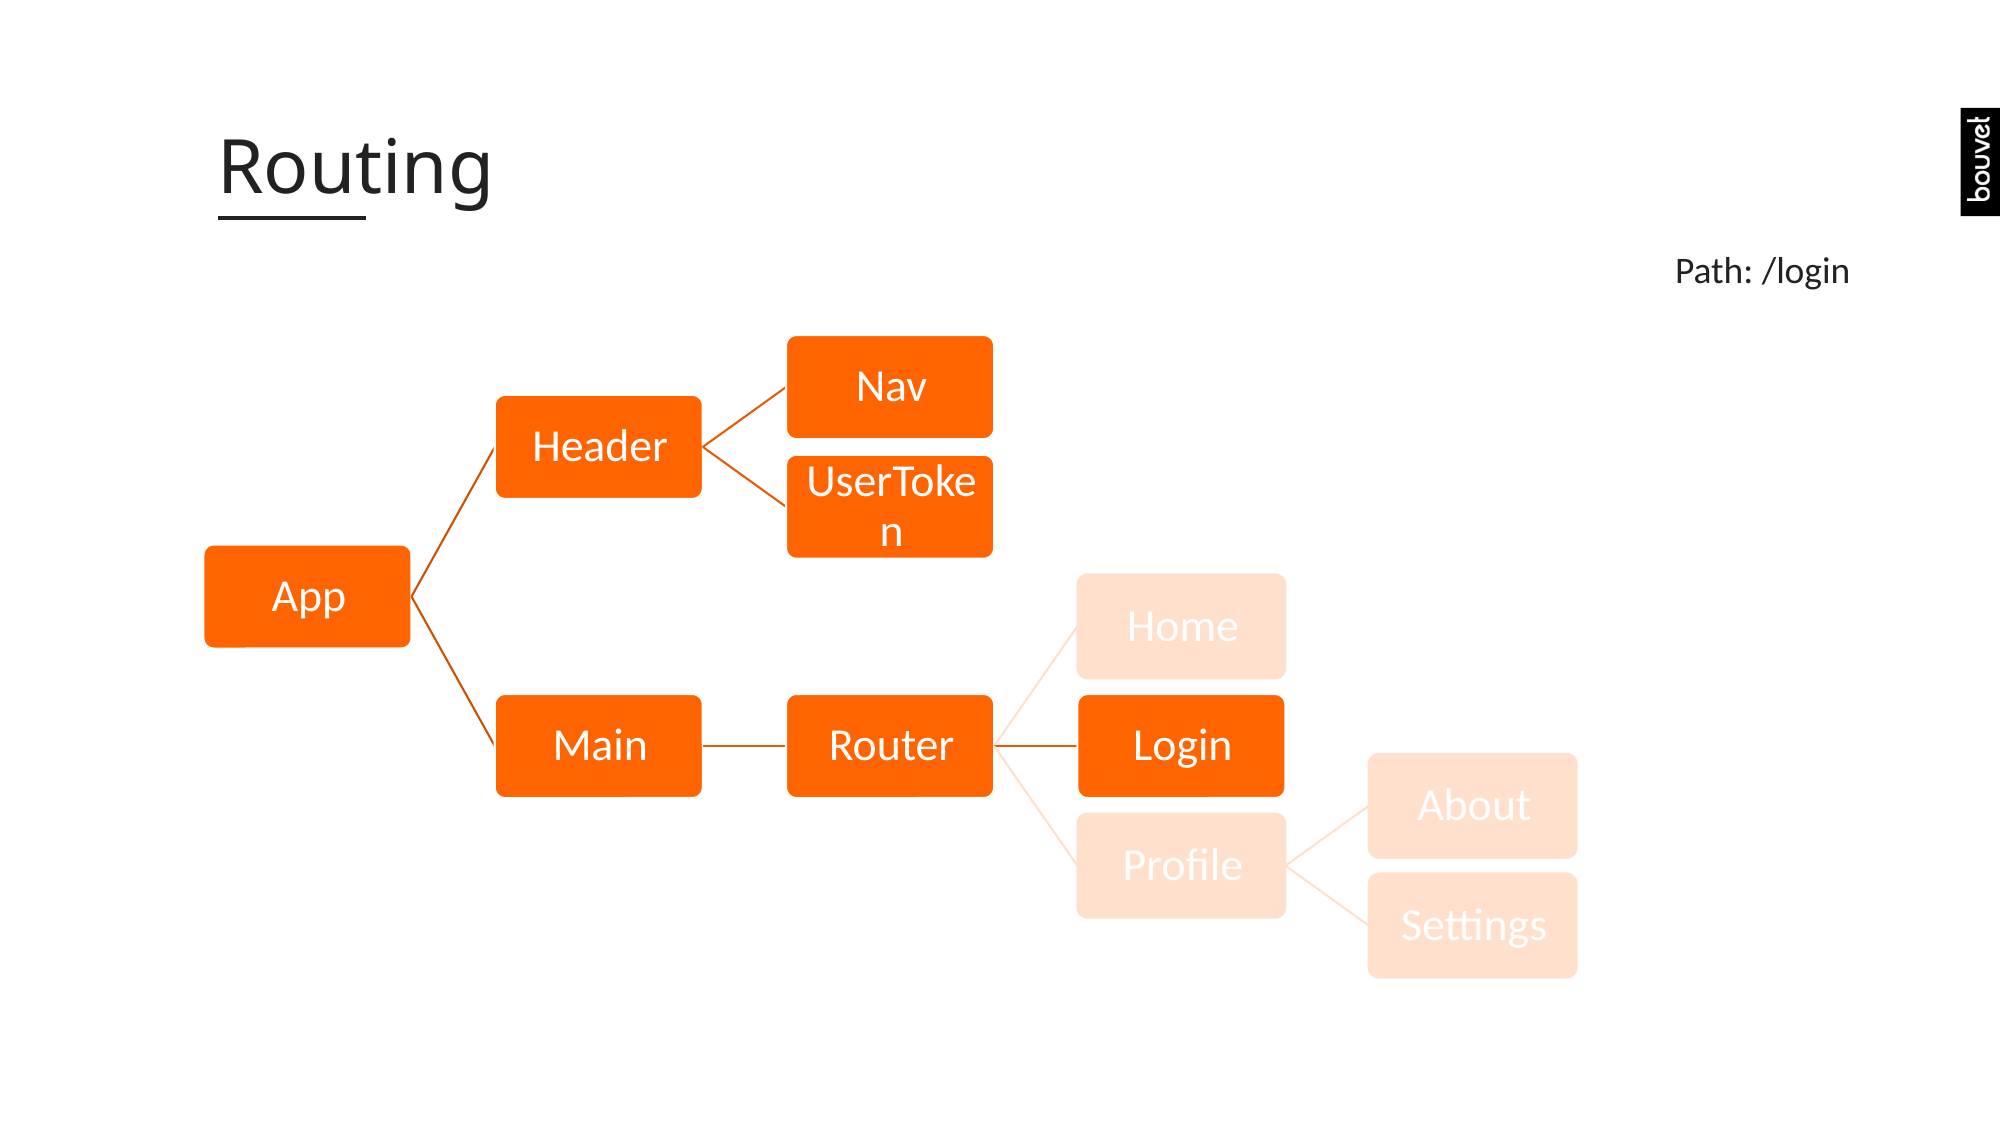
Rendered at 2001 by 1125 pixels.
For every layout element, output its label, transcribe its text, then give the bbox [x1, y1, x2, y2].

text_box Path: /login [1660, 238, 1866, 299]
title Routing [202, 59, 1867, 218]
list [202, 299, 1578, 1014]
